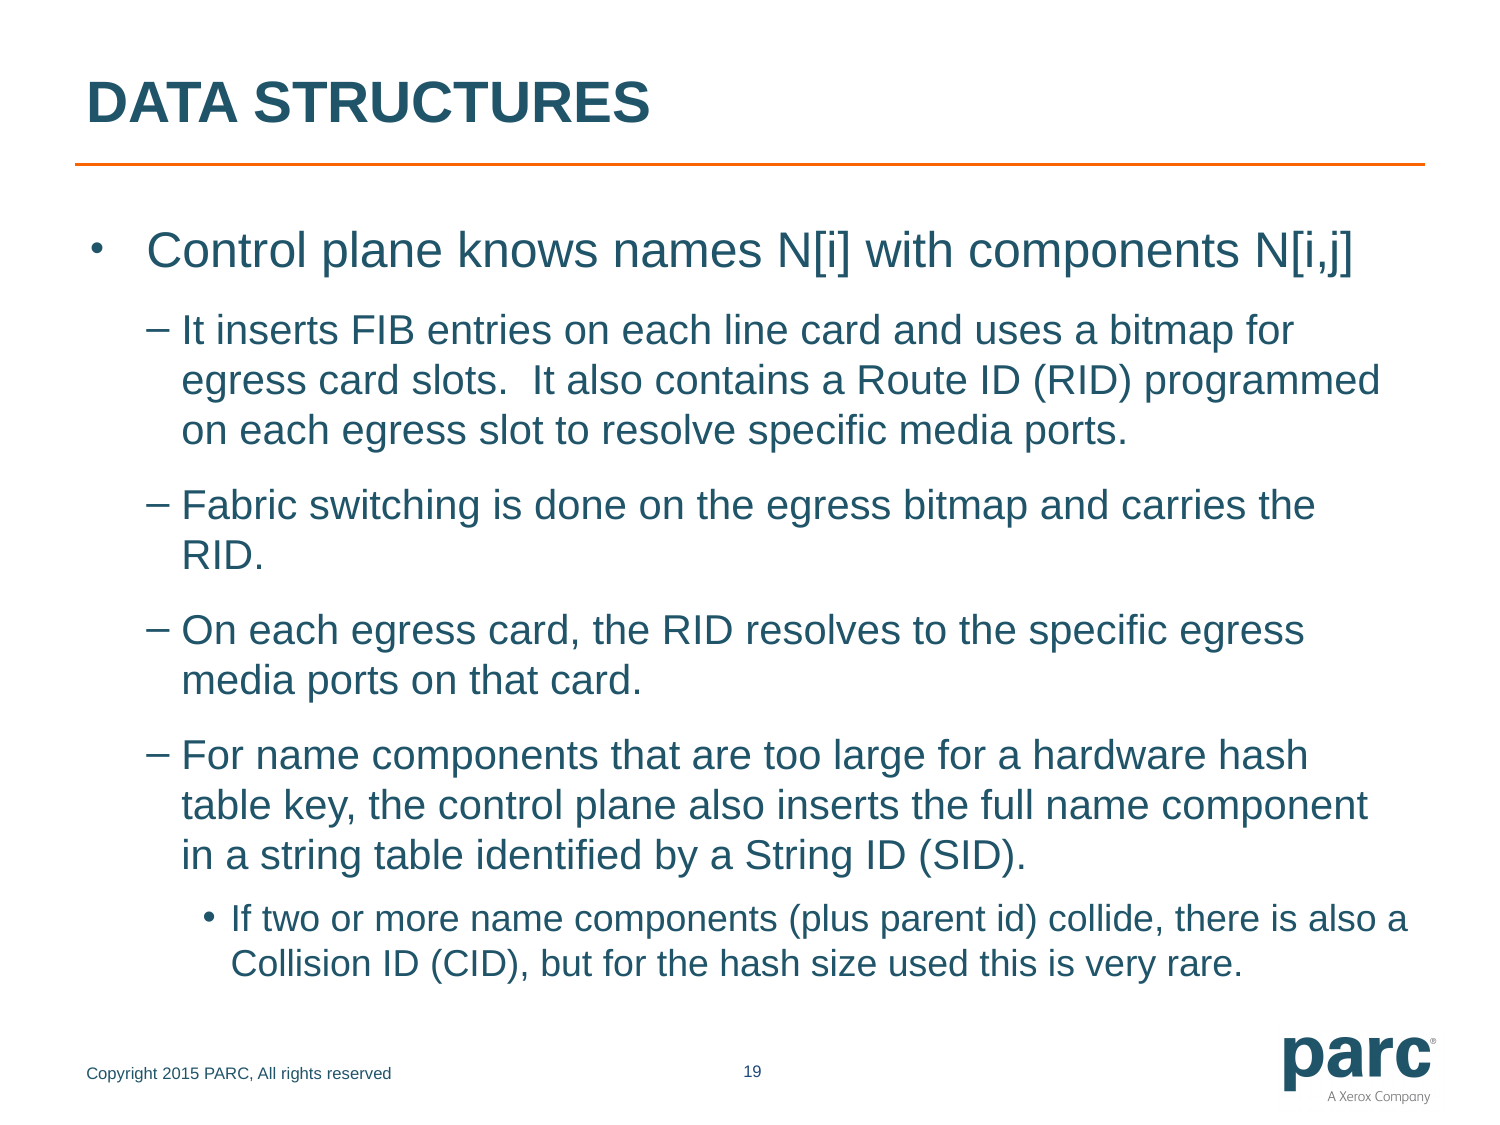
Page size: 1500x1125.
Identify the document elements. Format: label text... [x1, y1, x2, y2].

title Data structures [75, 0, 1425, 198]
footer Copyright 2015 PARC, All rights reserved [75, 1042, 536, 1103]
slide_number 19 [645, 1040, 860, 1101]
list Control plane knows names N[i] with components N[i,j] It inserts FIB entries on each line card and uses a bitmap for egress card slots. It also contains a Route ID (RID) programmed on each egress slot to resolve specific media ports. Fabric switching is done on the egress bitmap and carries the RID. On each egress card, the RID resolves to the specific egress media ports on that card. For name components that are too large for a hardware hash table key, the control plane also inserts the full name component in a string table identified by a String ID (SID). If two or more name components (plus parent id) collide, there is also a Collision ID (CID), but for the hash size used this is very rare. [75, 210, 1425, 963]
picture [1275, 1028, 1445, 1114]
